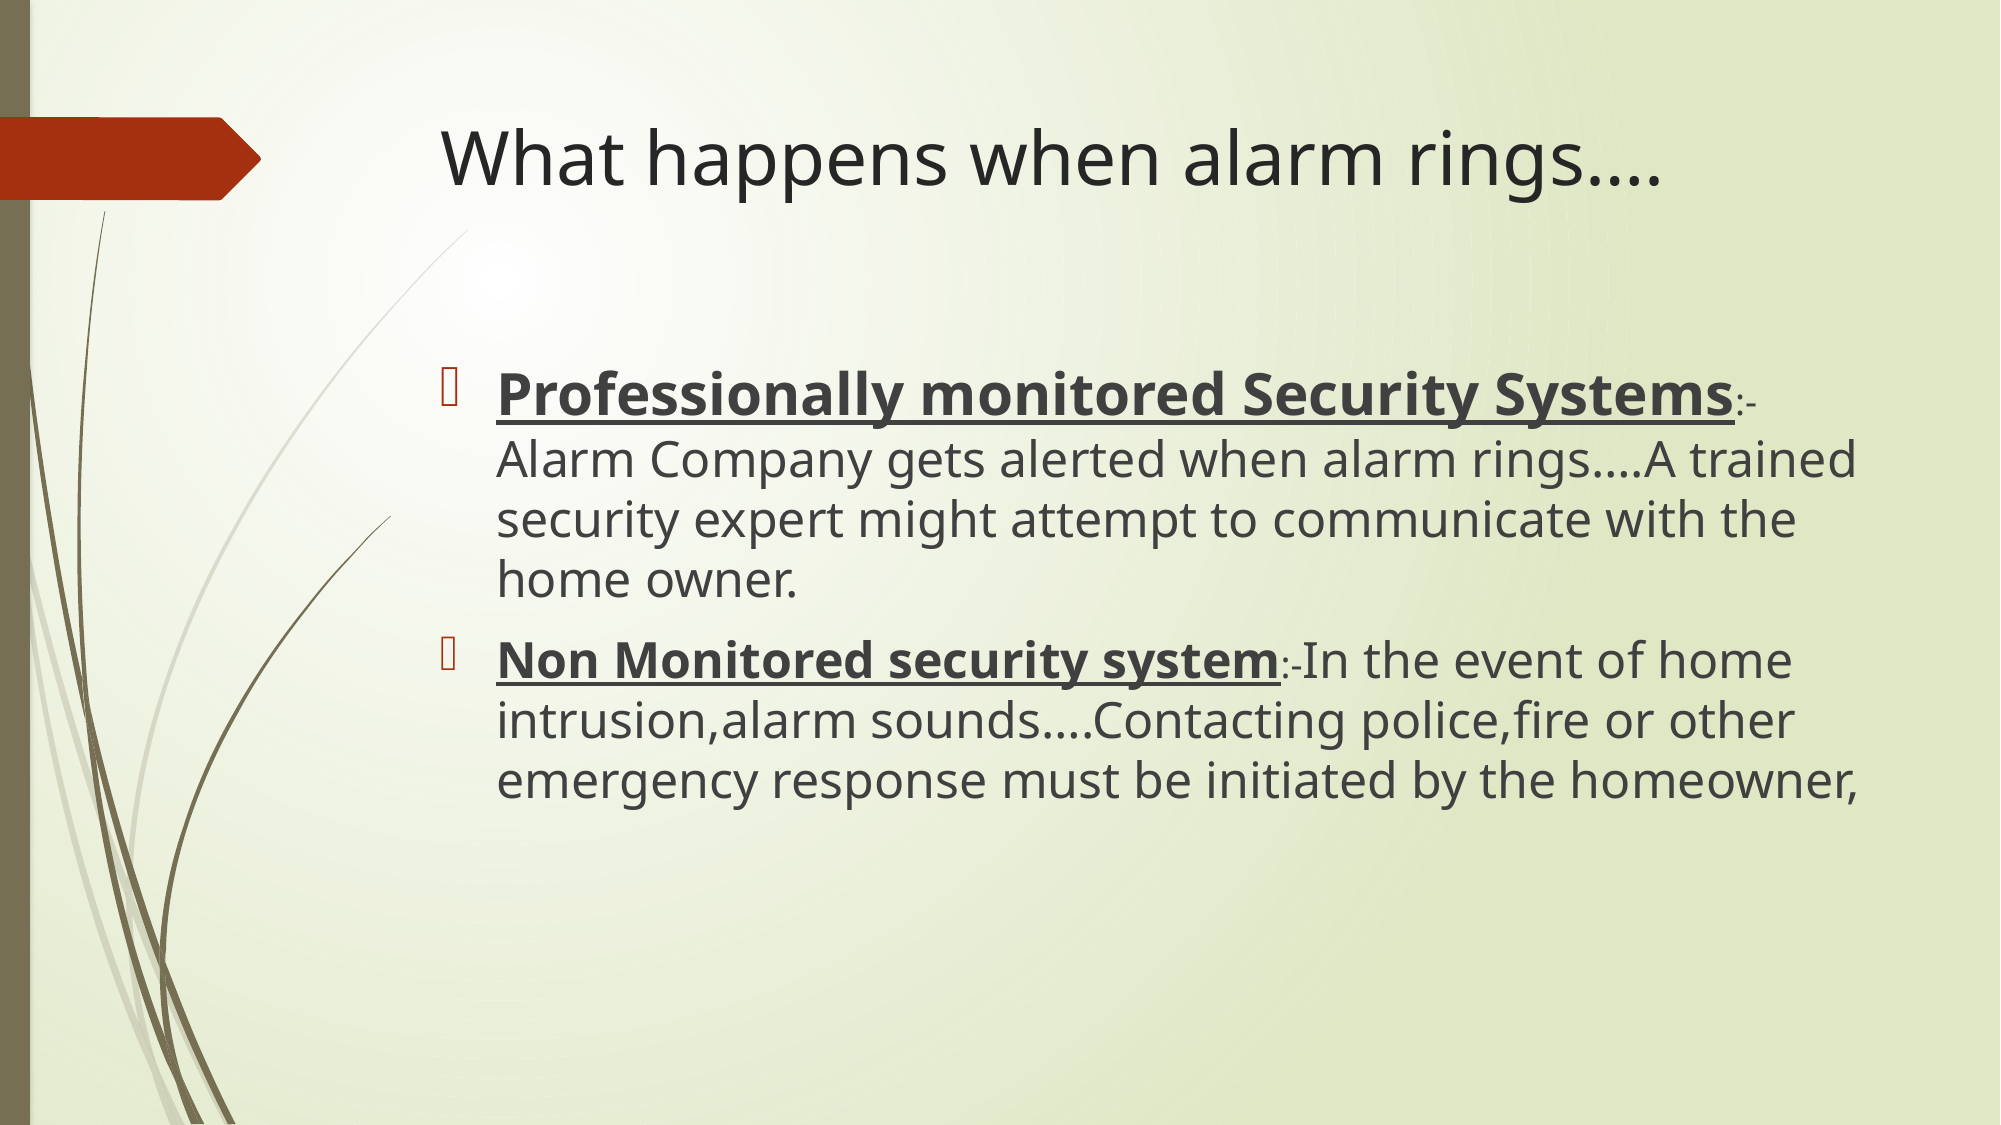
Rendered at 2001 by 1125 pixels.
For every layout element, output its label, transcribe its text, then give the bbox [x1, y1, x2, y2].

title What happens when alarm rings…. [425, 102, 1888, 313]
list Professionally monitored Security Systems:-Alarm Company gets alerted when alarm rings….A trained security expert might attempt to communicate with the home owner. Non Monitored security system:-In the event of home intrusion,alarm sounds….Contacting police,fire or other emergency response must be initiated by the homeowner, [424, 350, 1888, 970]
